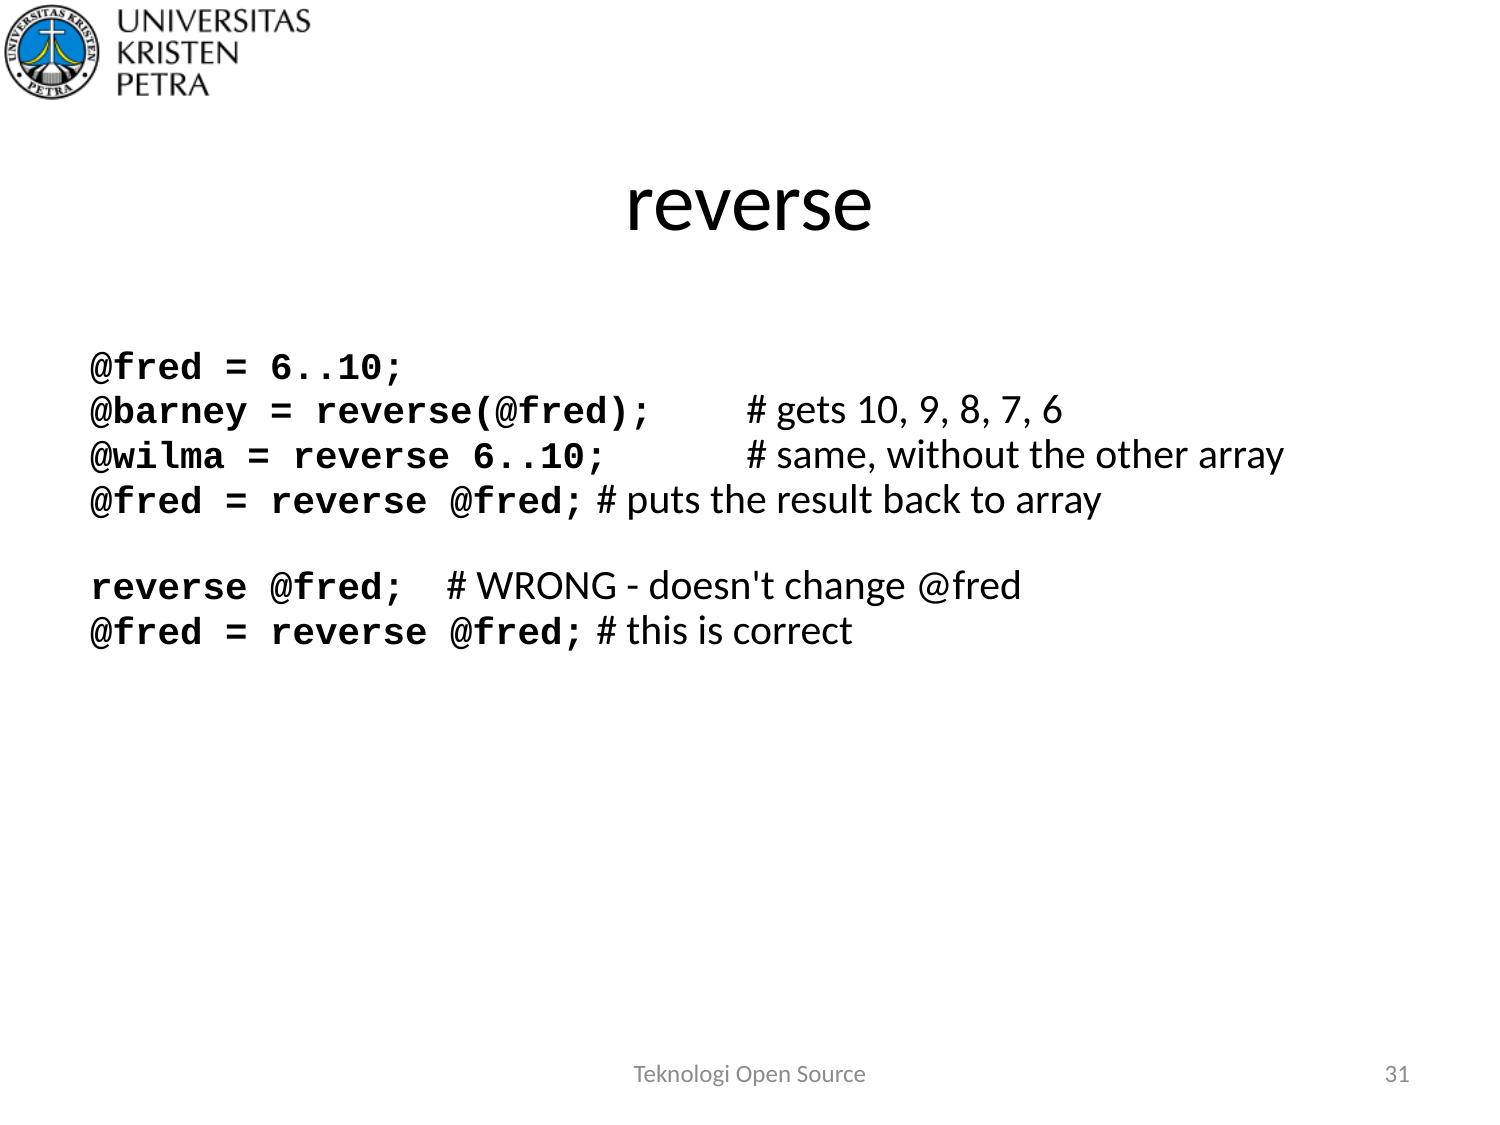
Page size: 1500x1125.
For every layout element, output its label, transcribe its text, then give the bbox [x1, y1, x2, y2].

slide_number 31 [1074, 1042, 1425, 1103]
list @fred = 6..10; @barney = reverse(@fred); # gets 10, 9, 8, 7, 6 @wilma = reverse 6..10; # same, without the other array @fred = reverse @fred; # puts the result back to array reverse @fred; # WRONG - doesn't change @fred @fred = reverse @fred; # this is correct [75, 262, 1425, 1005]
title reverse [75, 75, 1425, 262]
footer Teknologi Open Source [512, 1042, 988, 1103]
picture [4, 4, 313, 100]
